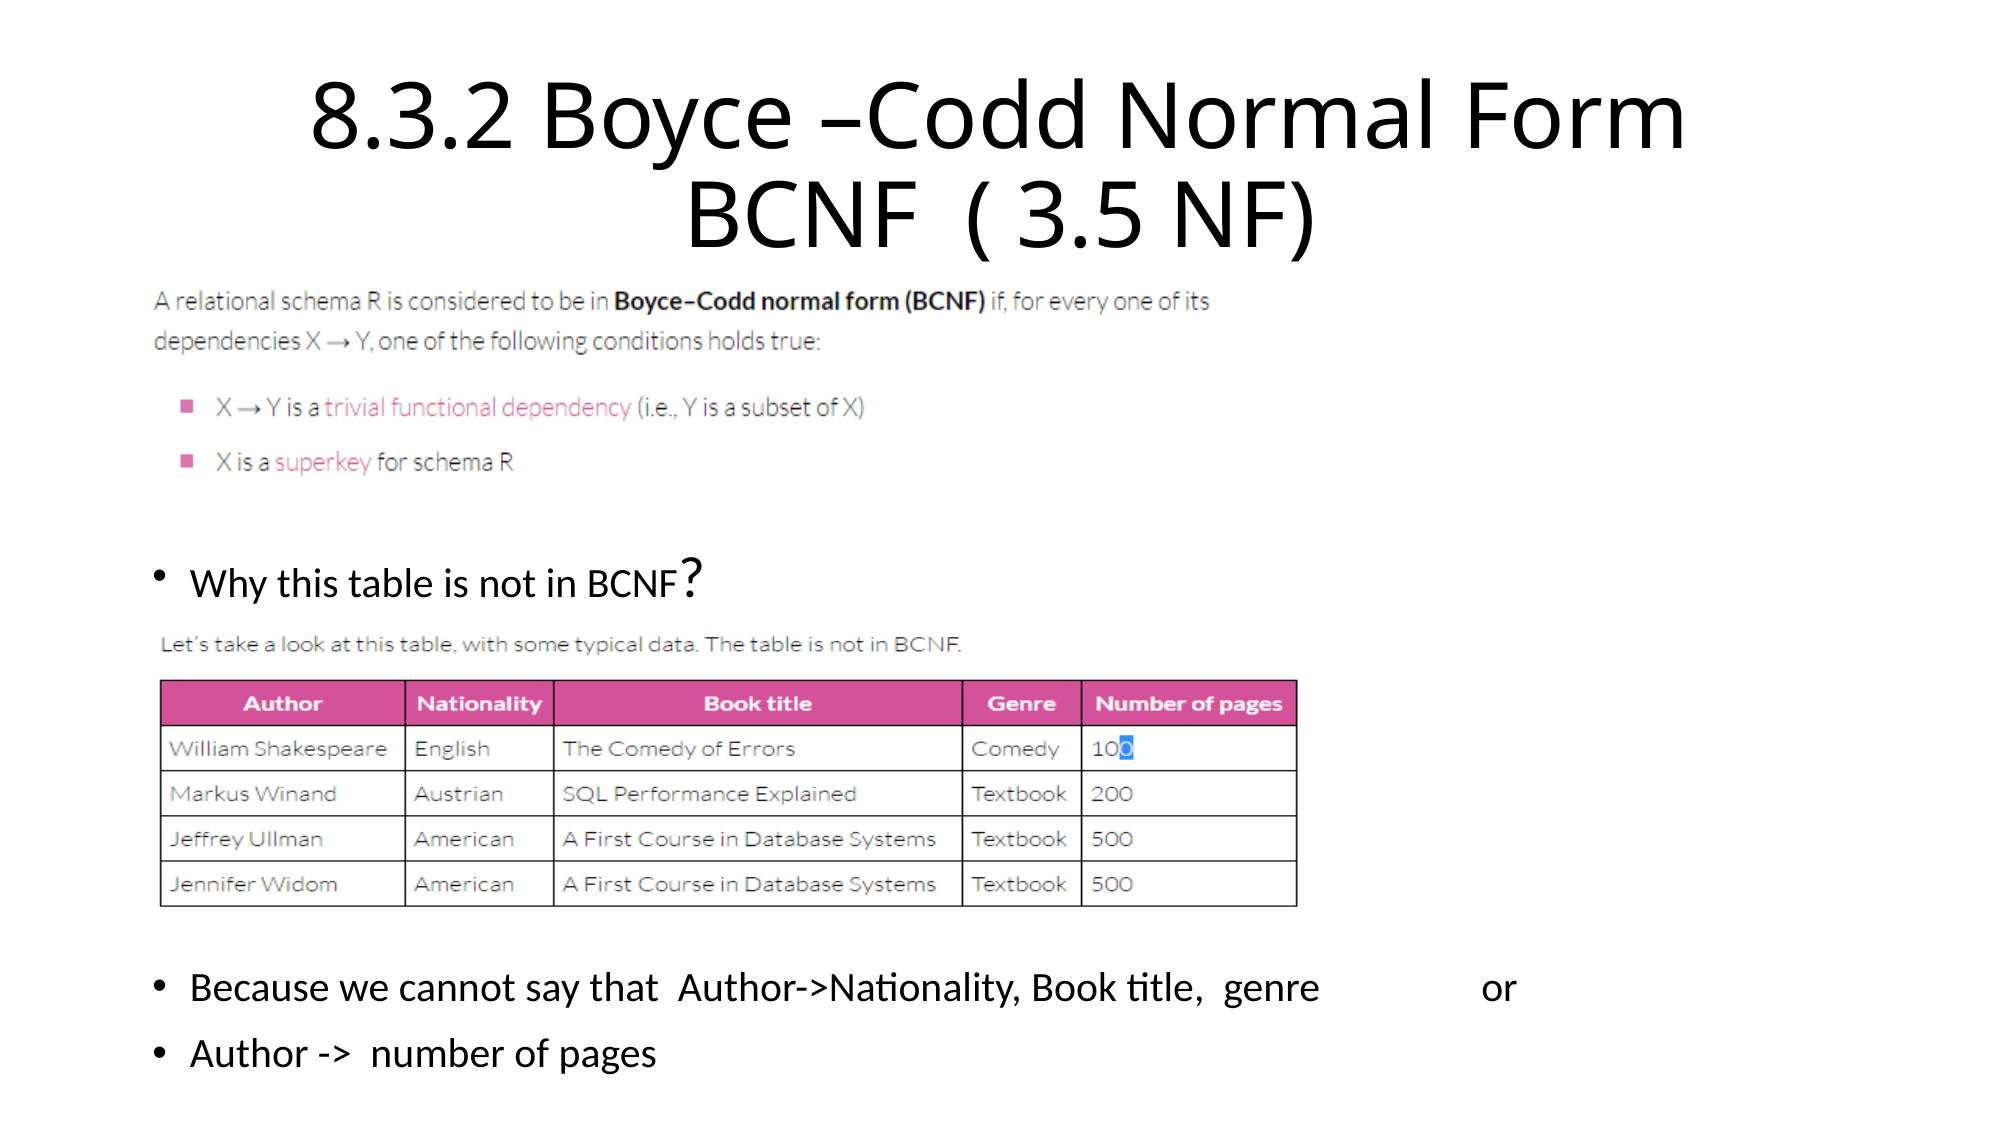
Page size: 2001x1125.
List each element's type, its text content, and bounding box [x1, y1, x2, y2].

picture [137, 277, 1243, 516]
list Why this table is not in BCNF? Because we cannot say that Author->Nationality, Book title, genre or Author -> number of pages [137, 299, 1863, 1125]
picture [137, 627, 1338, 934]
title 8.3.2 Boyce –Codd Normal Form BCNF ( 3.5 NF) [137, 59, 1863, 278]
